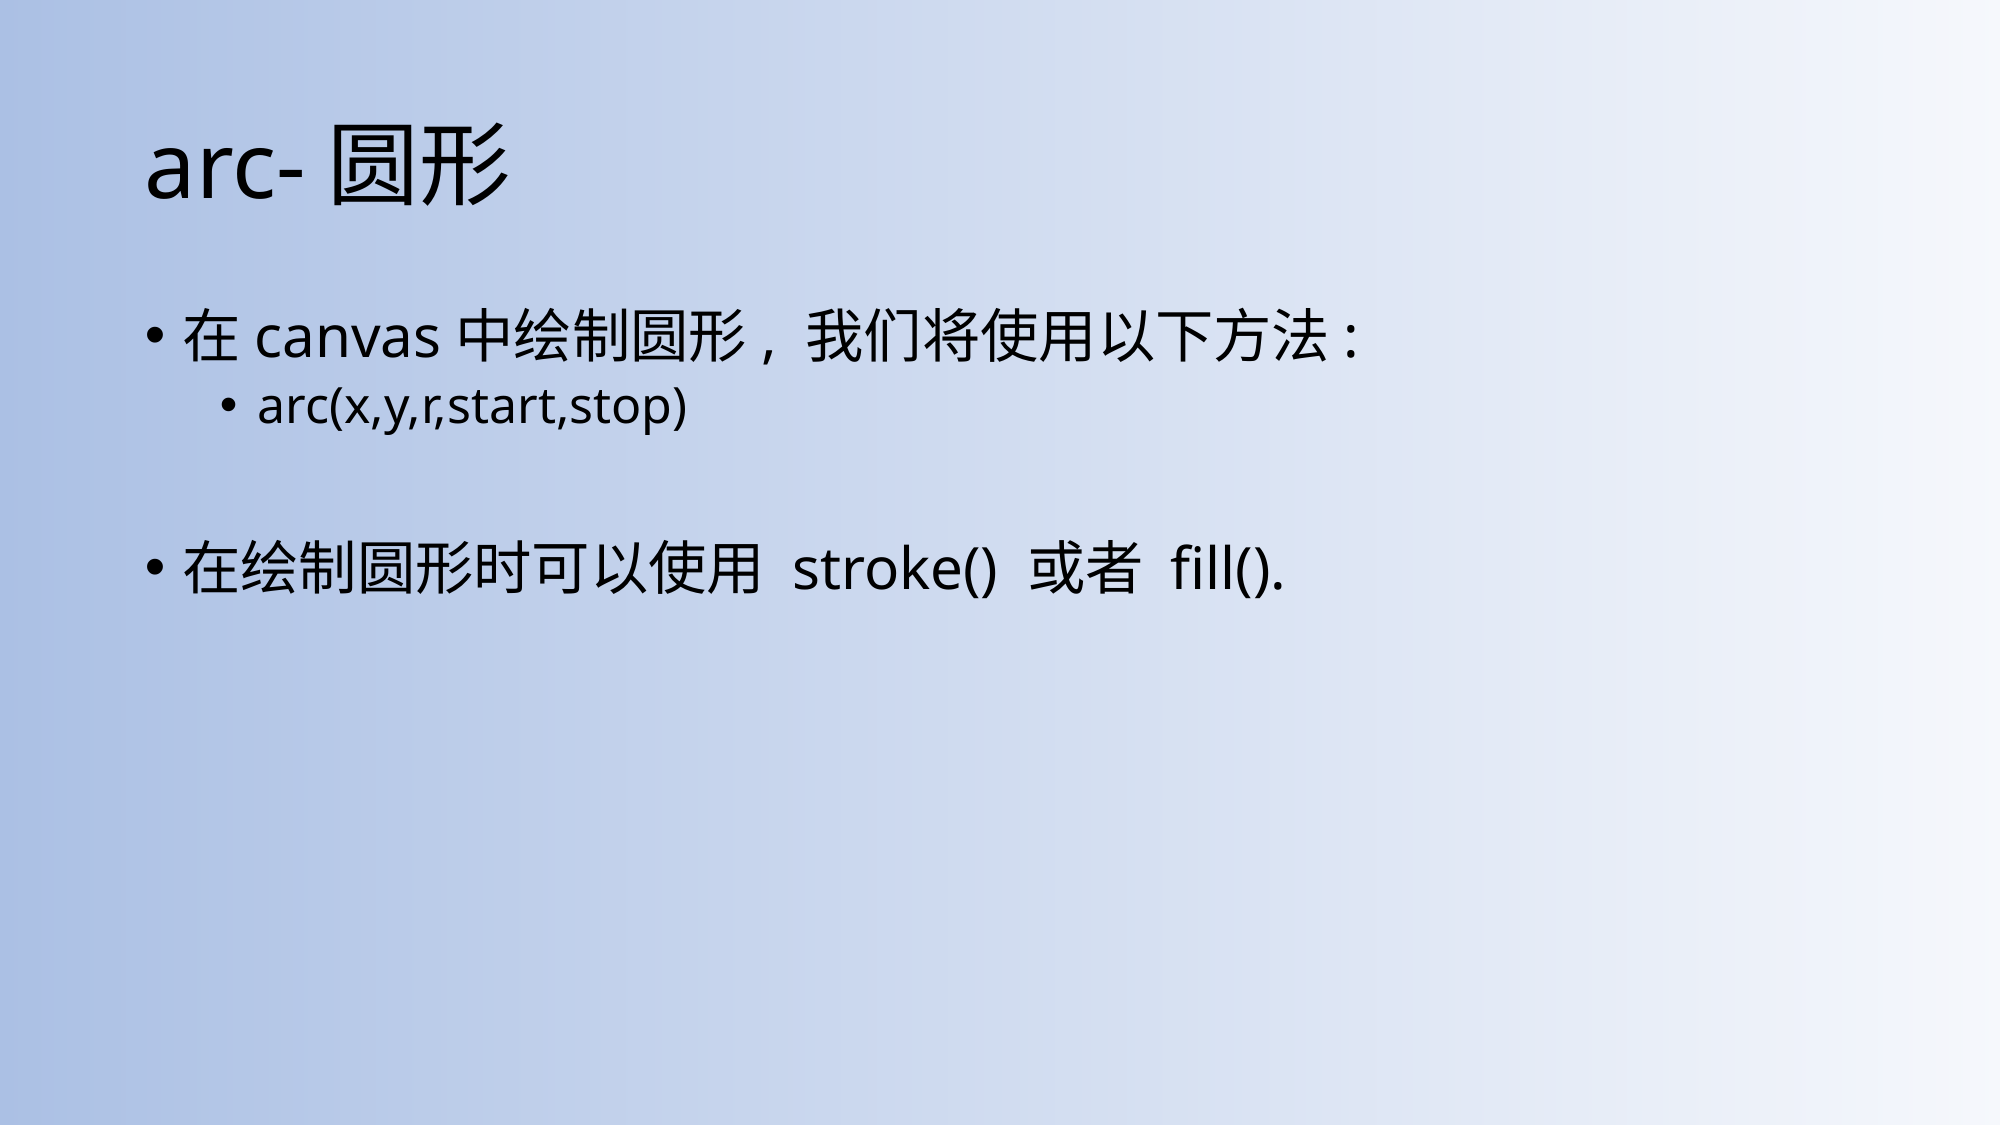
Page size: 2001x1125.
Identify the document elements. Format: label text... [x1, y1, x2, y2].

list 在canvas中绘制圆形, 我们将使用以下方法: arc(x,y,r,start,stop) 在绘制圆形时可以使用 stroke() 或者 fill(). [136, 298, 1863, 1014]
title arc-圆形 [136, 59, 1863, 278]
